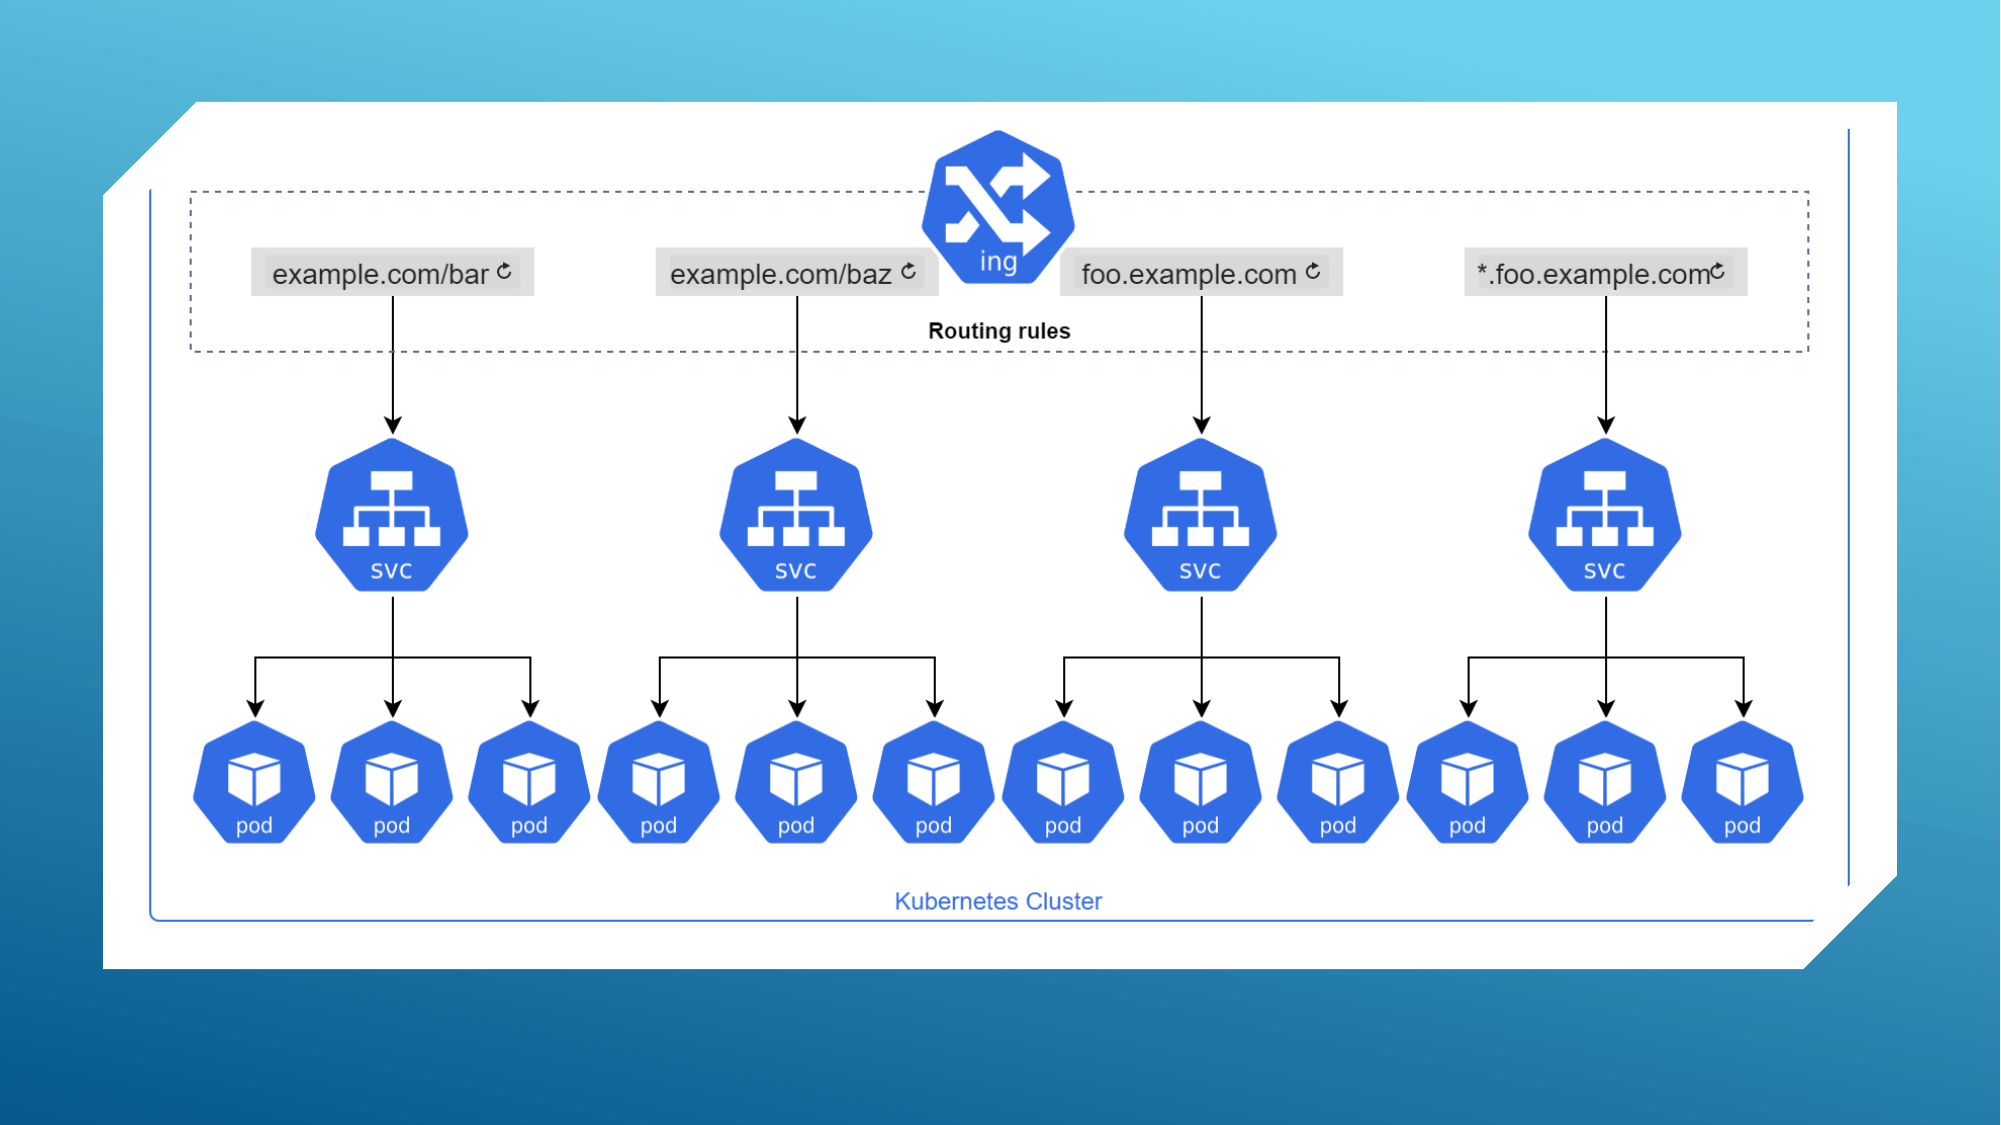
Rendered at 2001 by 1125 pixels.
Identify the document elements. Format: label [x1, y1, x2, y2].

text_box [101, 167, 1510, 971]
text_box [1510, 485, 2000, 1013]
text_box [0, 0, 2000, 1125]
picture [129, 128, 1871, 943]
text_box [168, 100, 1899, 485]
